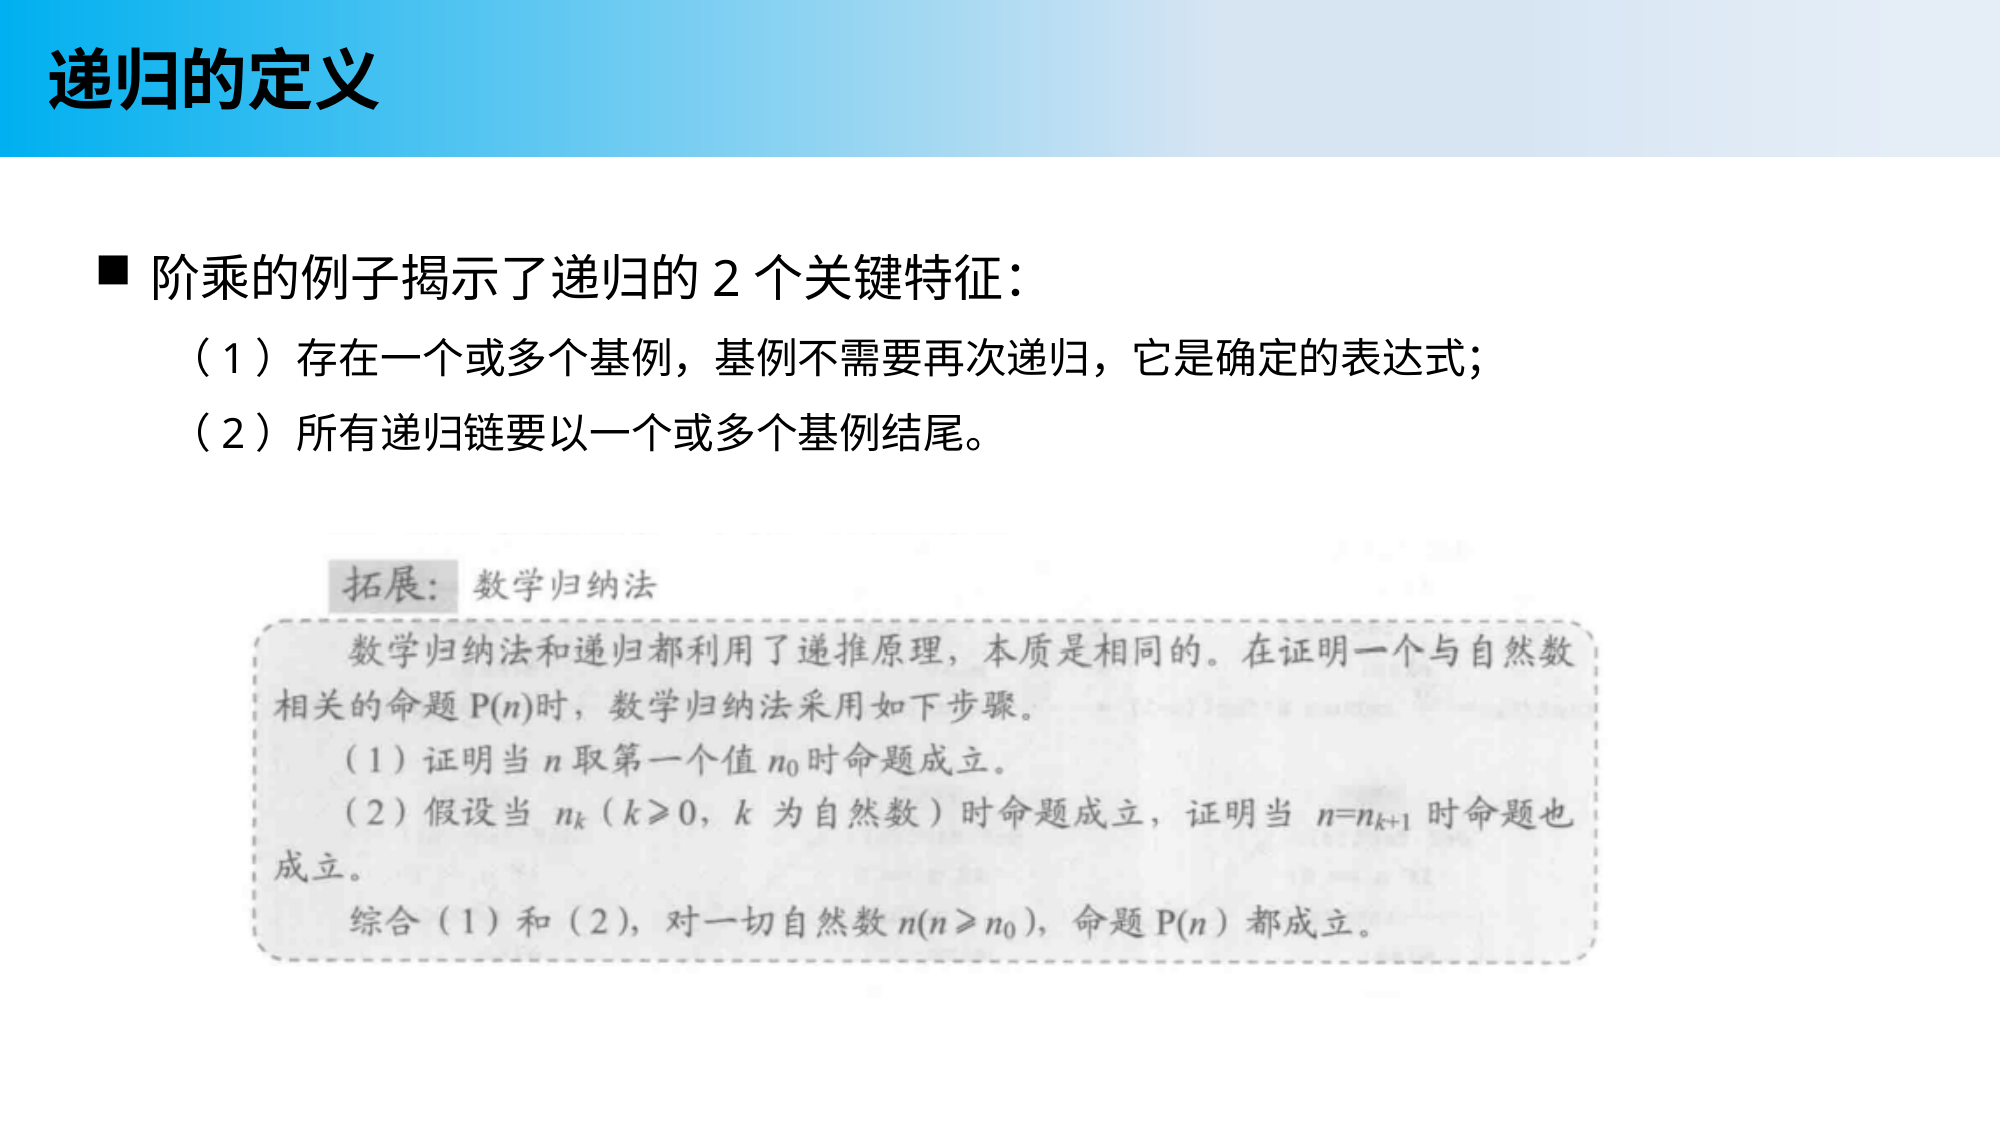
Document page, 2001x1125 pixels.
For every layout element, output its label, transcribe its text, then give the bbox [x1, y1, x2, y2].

picture [51, 73, 110, 107]
picture [70, 49, 109, 98]
picture [211, 533, 1675, 998]
picture [54, 52, 64, 64]
picture [113, 0, 2000, 157]
text_box 阶乘的例子揭示了递归的2个关键特征： （1）存在一个或多个基例，基例不需要再次递归，它是确定的表达式； （2）所有递归链要以一个或多个基例结尾。 [79, 209, 1871, 464]
